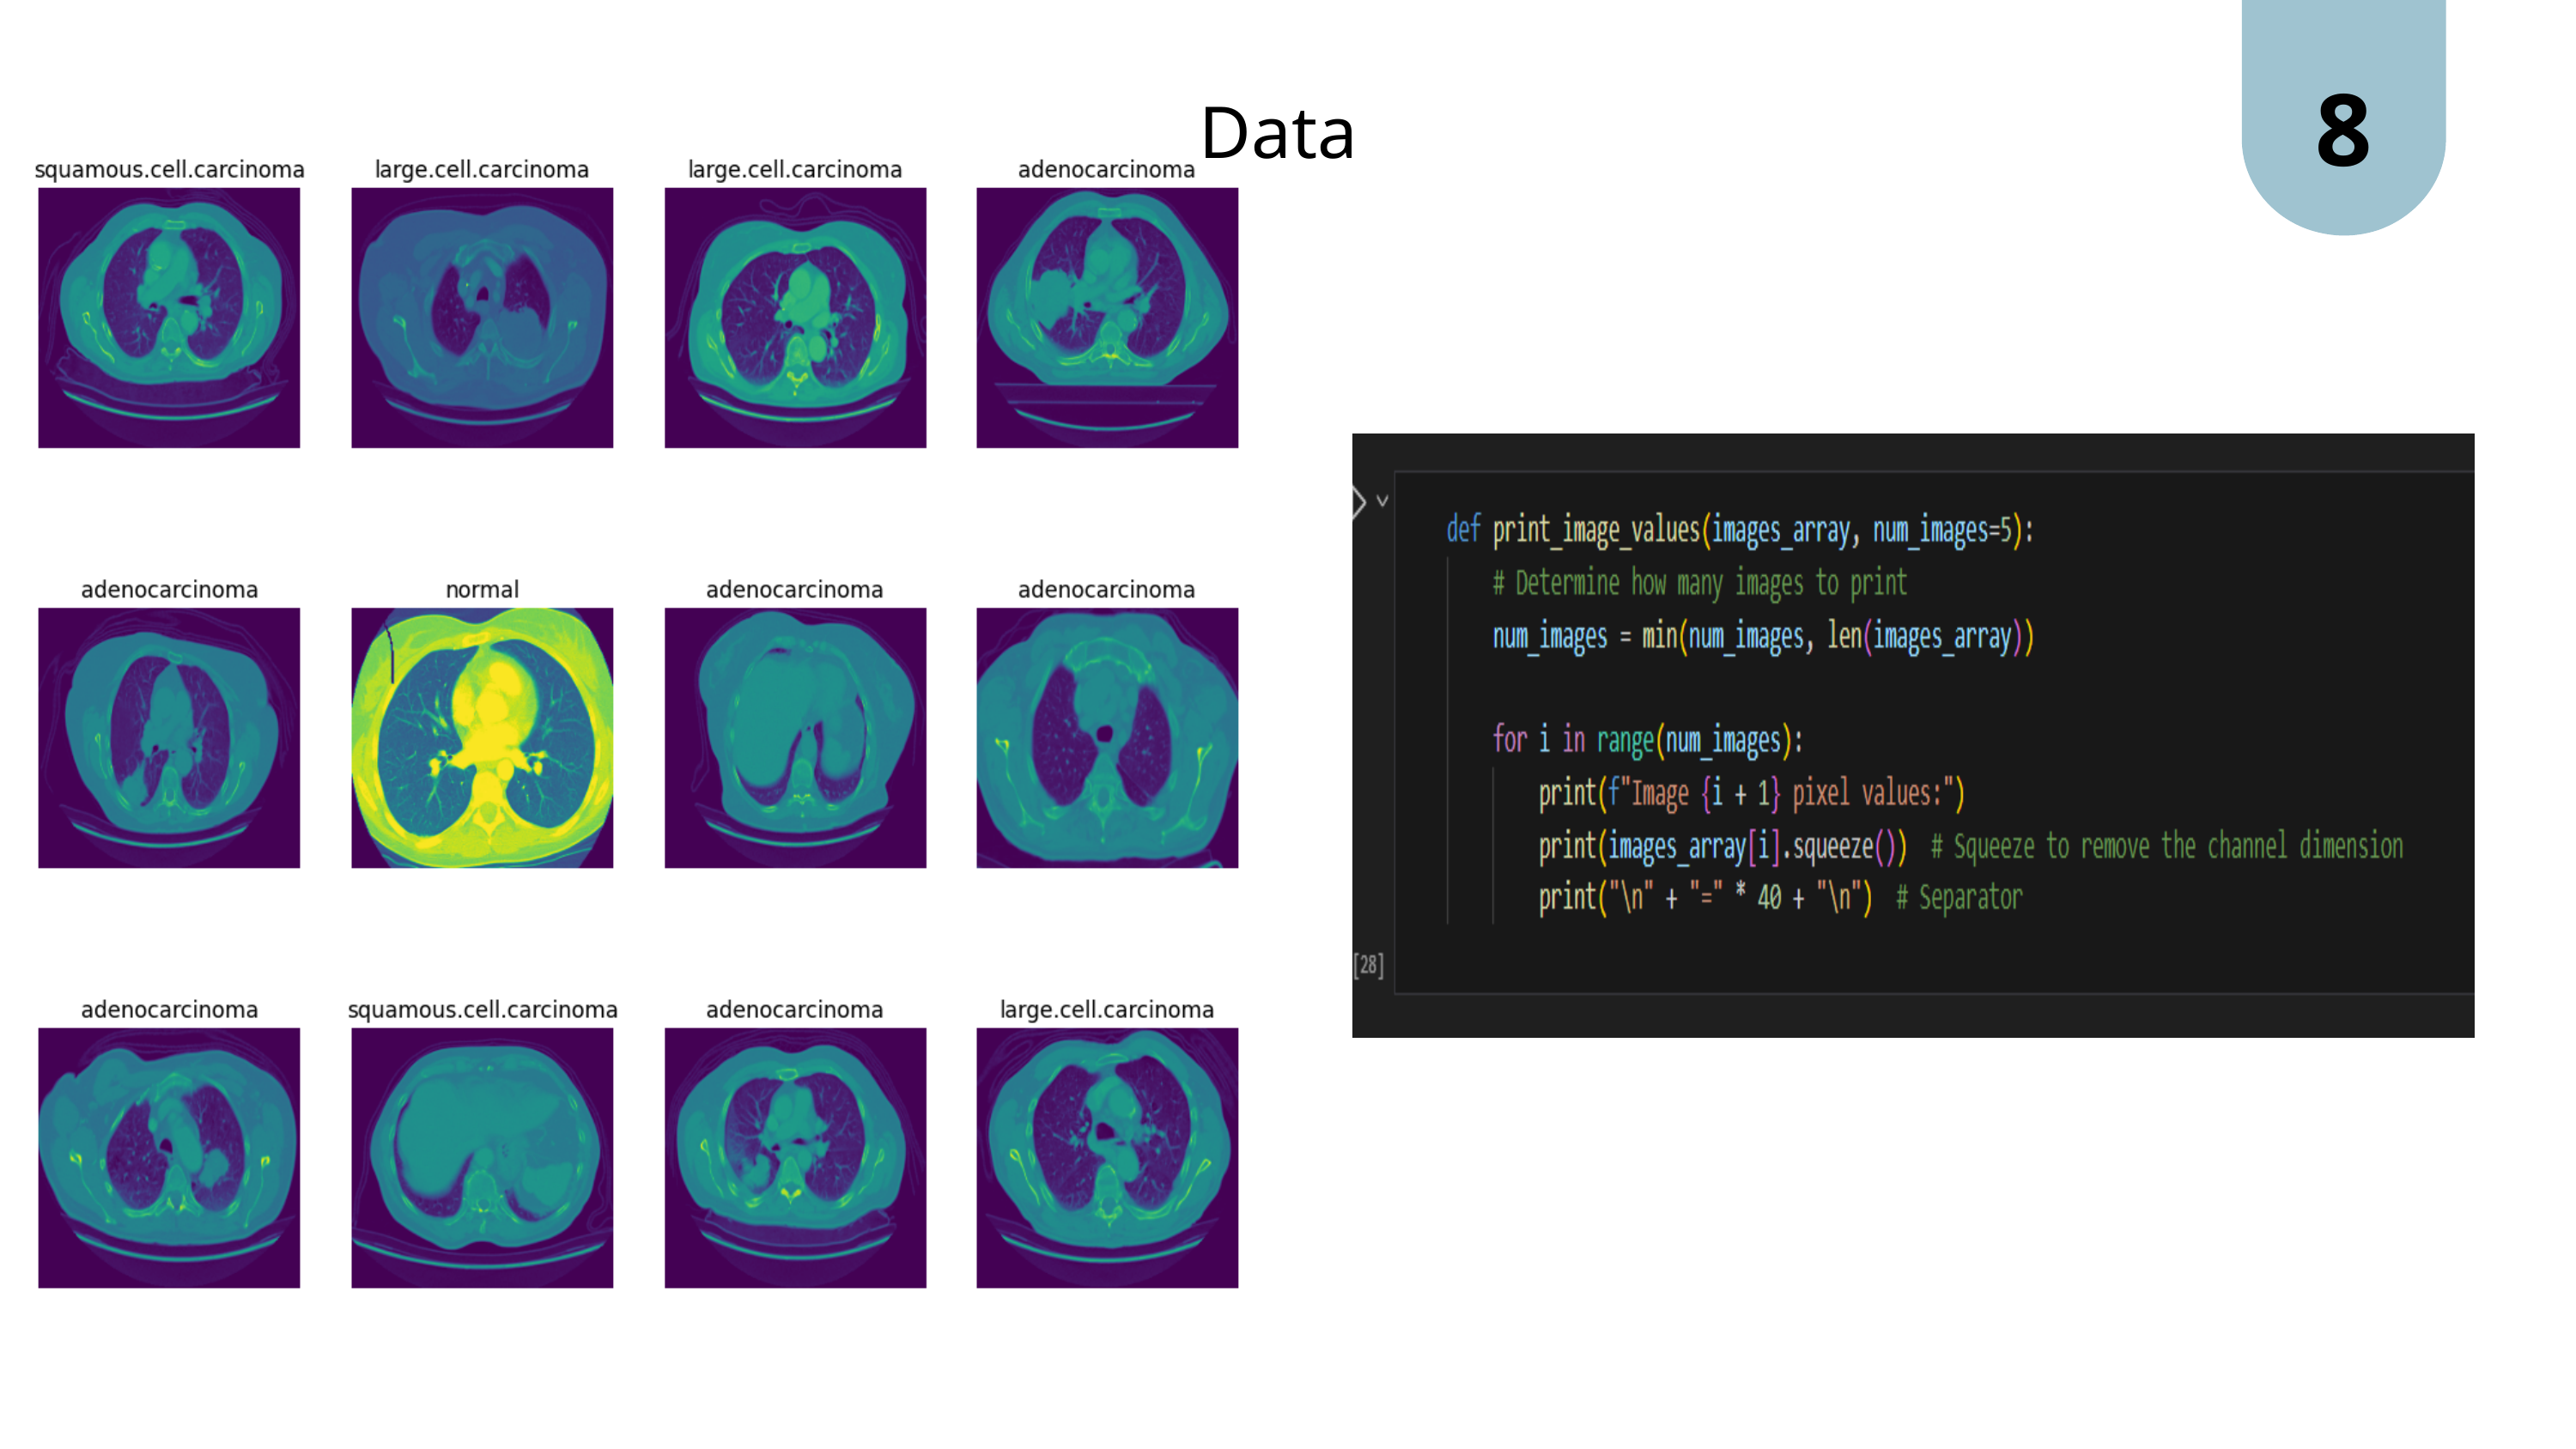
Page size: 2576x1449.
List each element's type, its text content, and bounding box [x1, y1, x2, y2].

picture [21, 147, 1251, 1301]
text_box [2233, 0, 2455, 236]
text_box Data [1187, 80, 1389, 179]
picture [1352, 433, 2475, 1039]
